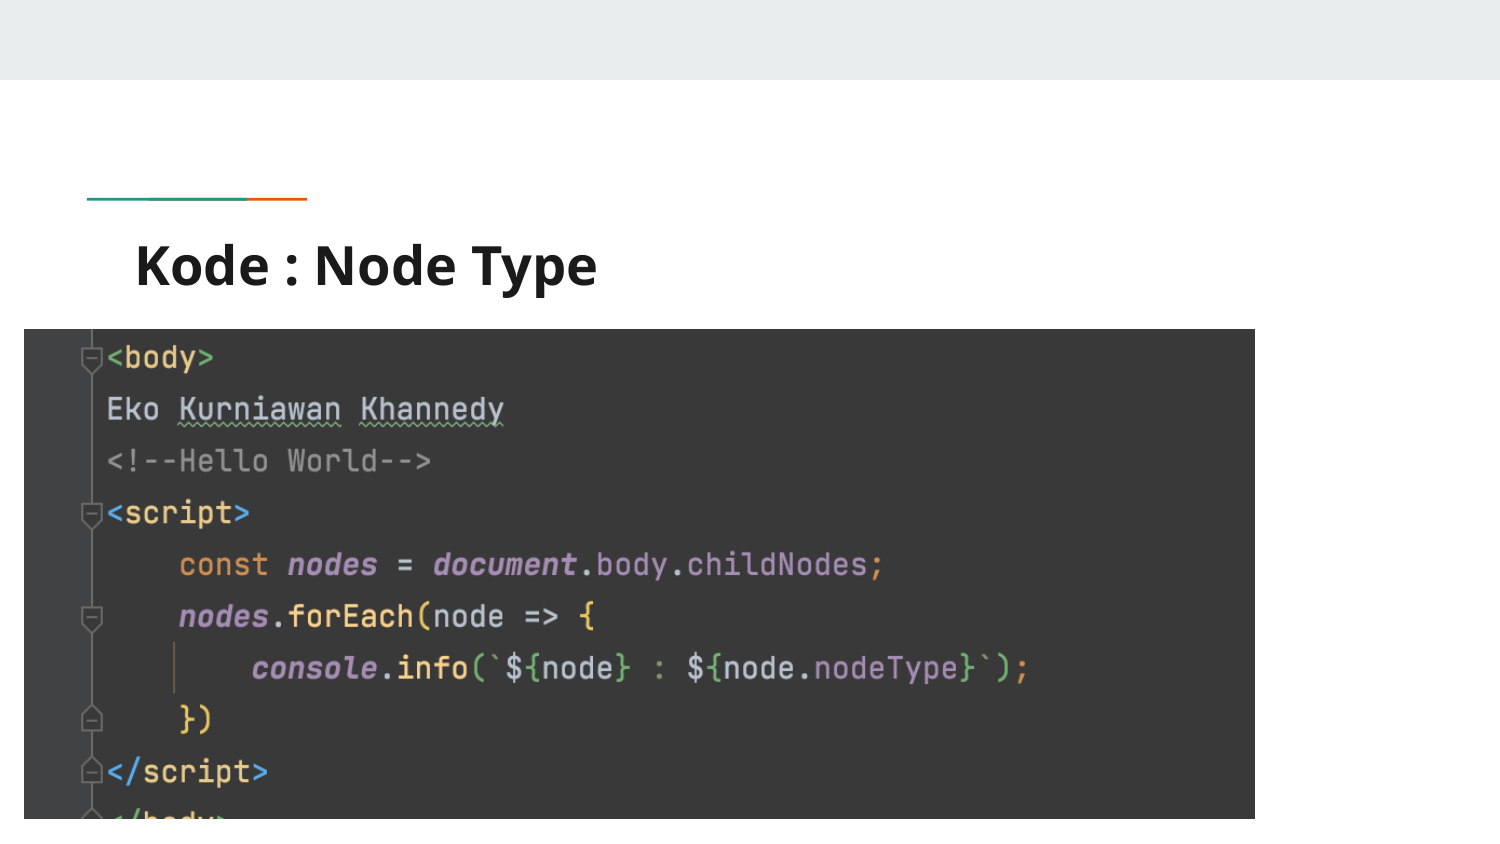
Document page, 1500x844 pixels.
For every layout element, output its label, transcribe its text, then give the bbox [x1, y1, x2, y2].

picture [24, 328, 1255, 819]
title Kode : Node Type [119, 216, 1381, 305]
